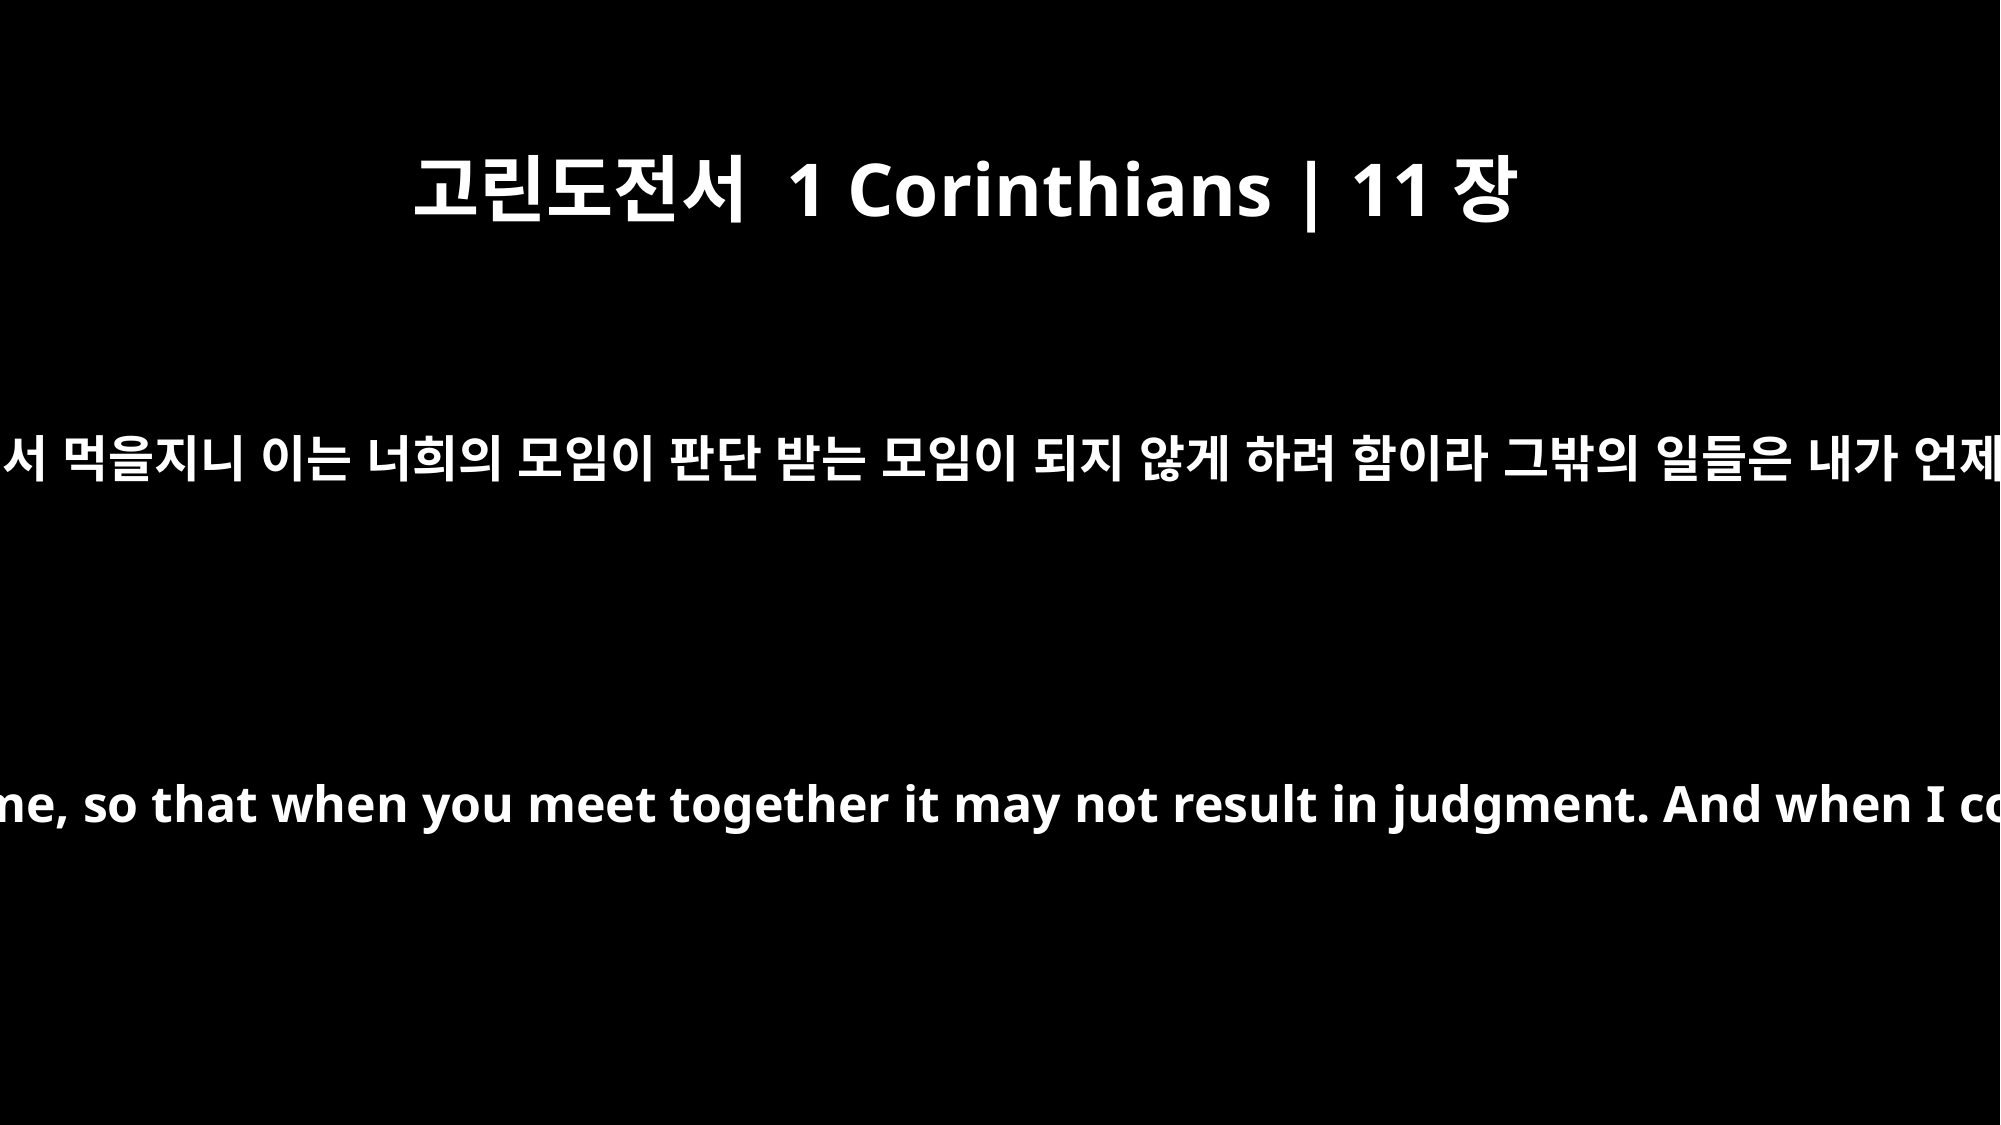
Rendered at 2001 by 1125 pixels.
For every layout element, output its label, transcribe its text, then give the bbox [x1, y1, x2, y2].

text_box 고린도전서 1 Corinthians | 11장 [397, 136, 1535, 239]
text_box 34 만일 누구든지 시장하거든 집에서 먹을지니 이는 너희의 모임이 판단 받는 모임이 되지 않게 하려 함이라 그밖의 일들은 내가 언제든지 갈 때에 바로잡으리라 [0, 359, 2000, 495]
text_box If anyone is hungry, he should eat at home, so that when you meet together it may not result in judgment. And when I come I will give further directions. [0, 764, 2000, 840]
